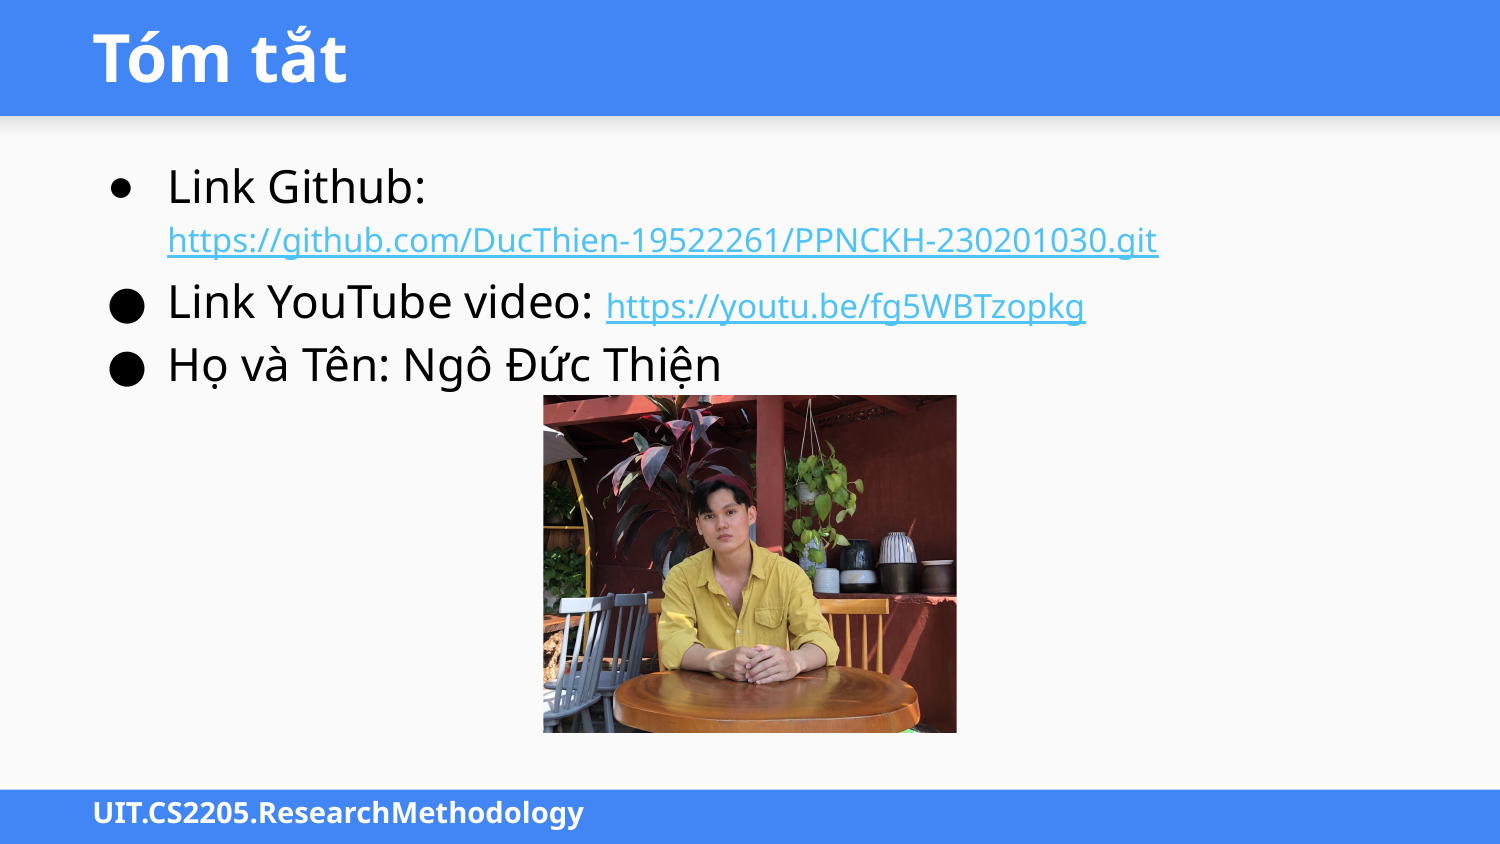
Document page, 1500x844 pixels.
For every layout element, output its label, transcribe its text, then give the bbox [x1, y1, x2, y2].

list Link Github: https://github.com/DucThien-19522261/PPNCKH-230201030.git Link YouTube video: https://youtu.be/fg5WBTzopkg Họ và Tên: Ngô Đức Thiện [77, 134, 1427, 776]
title Tóm tắt [77, 0, 1427, 113]
picture [543, 394, 957, 733]
